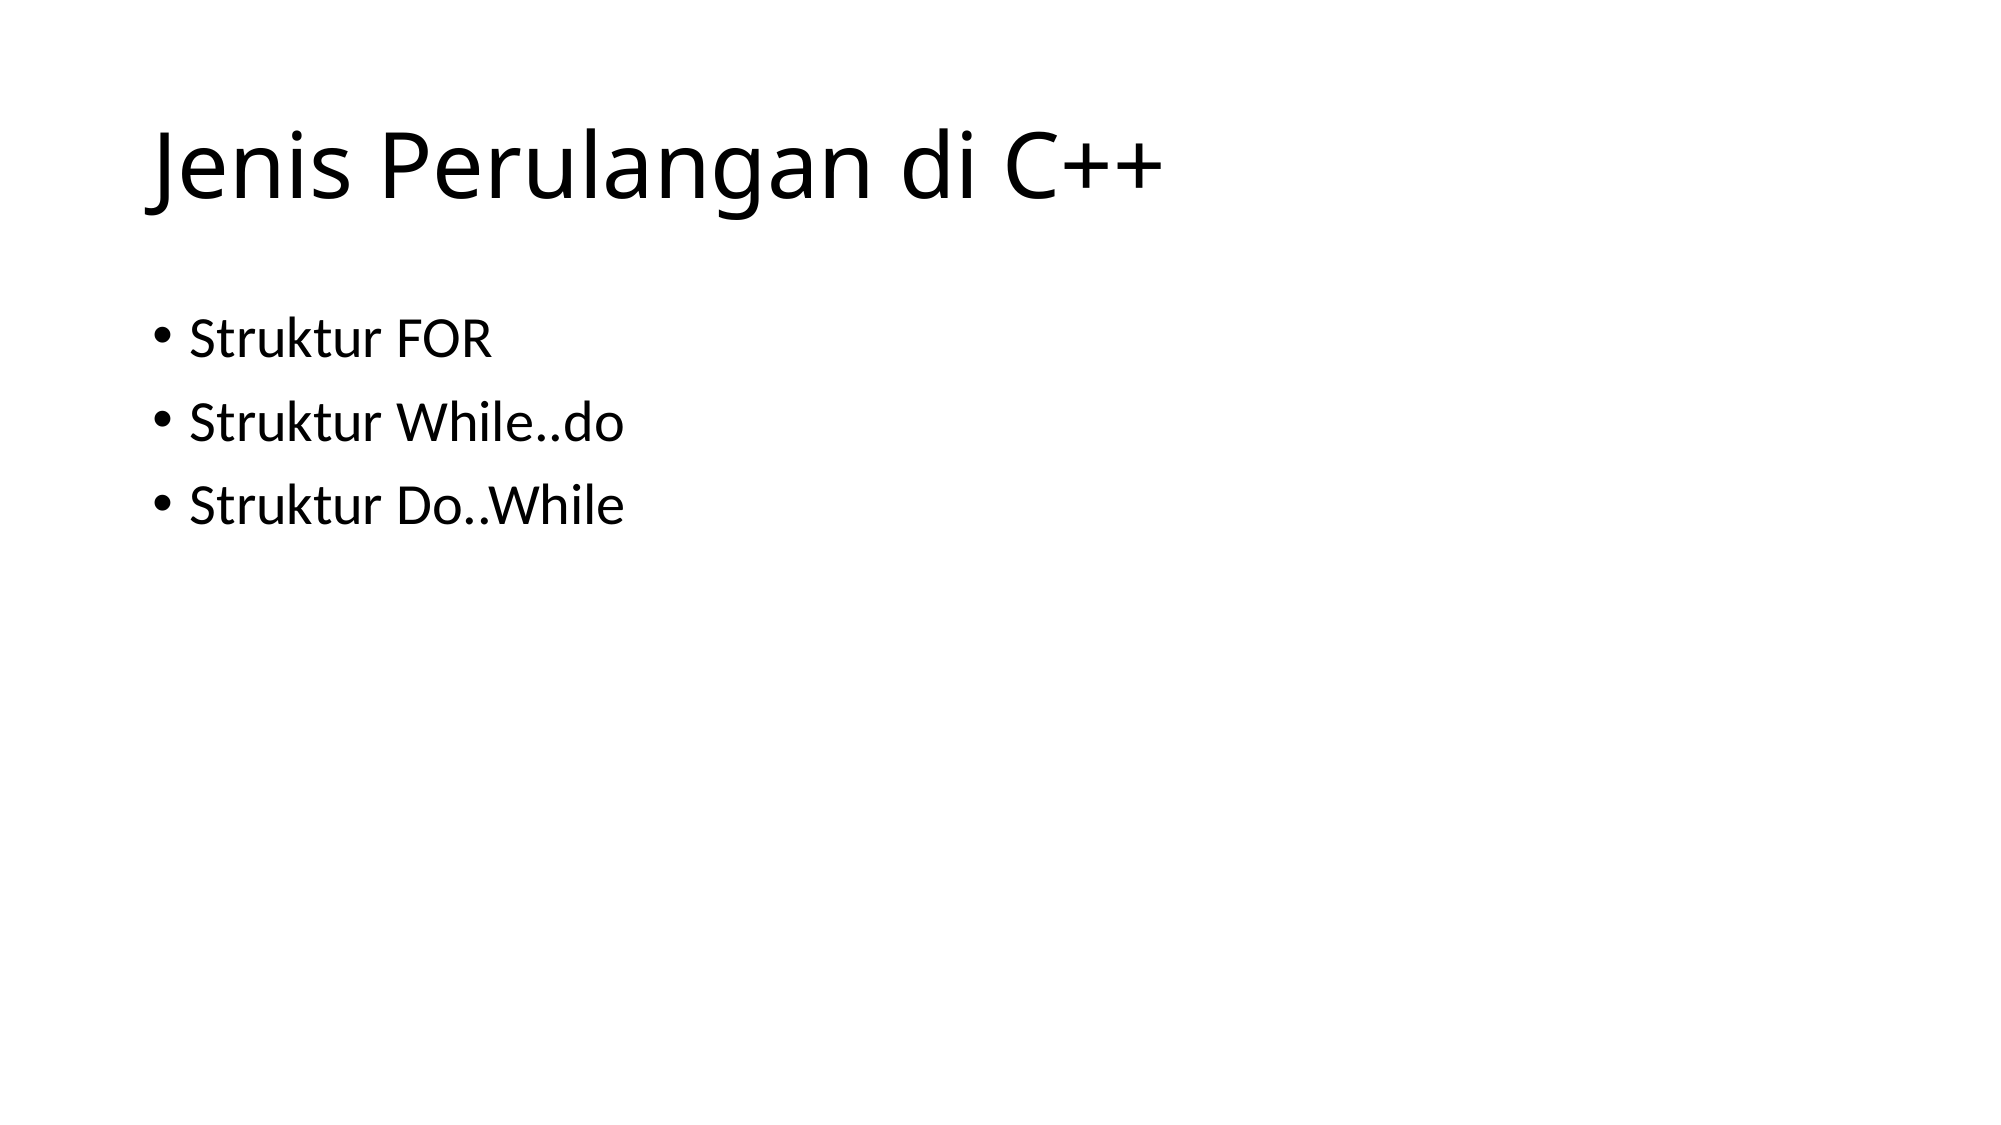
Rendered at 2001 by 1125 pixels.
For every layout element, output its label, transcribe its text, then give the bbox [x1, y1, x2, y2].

title Jenis Perulangan di C++ [137, 59, 1863, 278]
list Struktur FOR Struktur While..do Struktur Do..While [137, 299, 1863, 1014]
